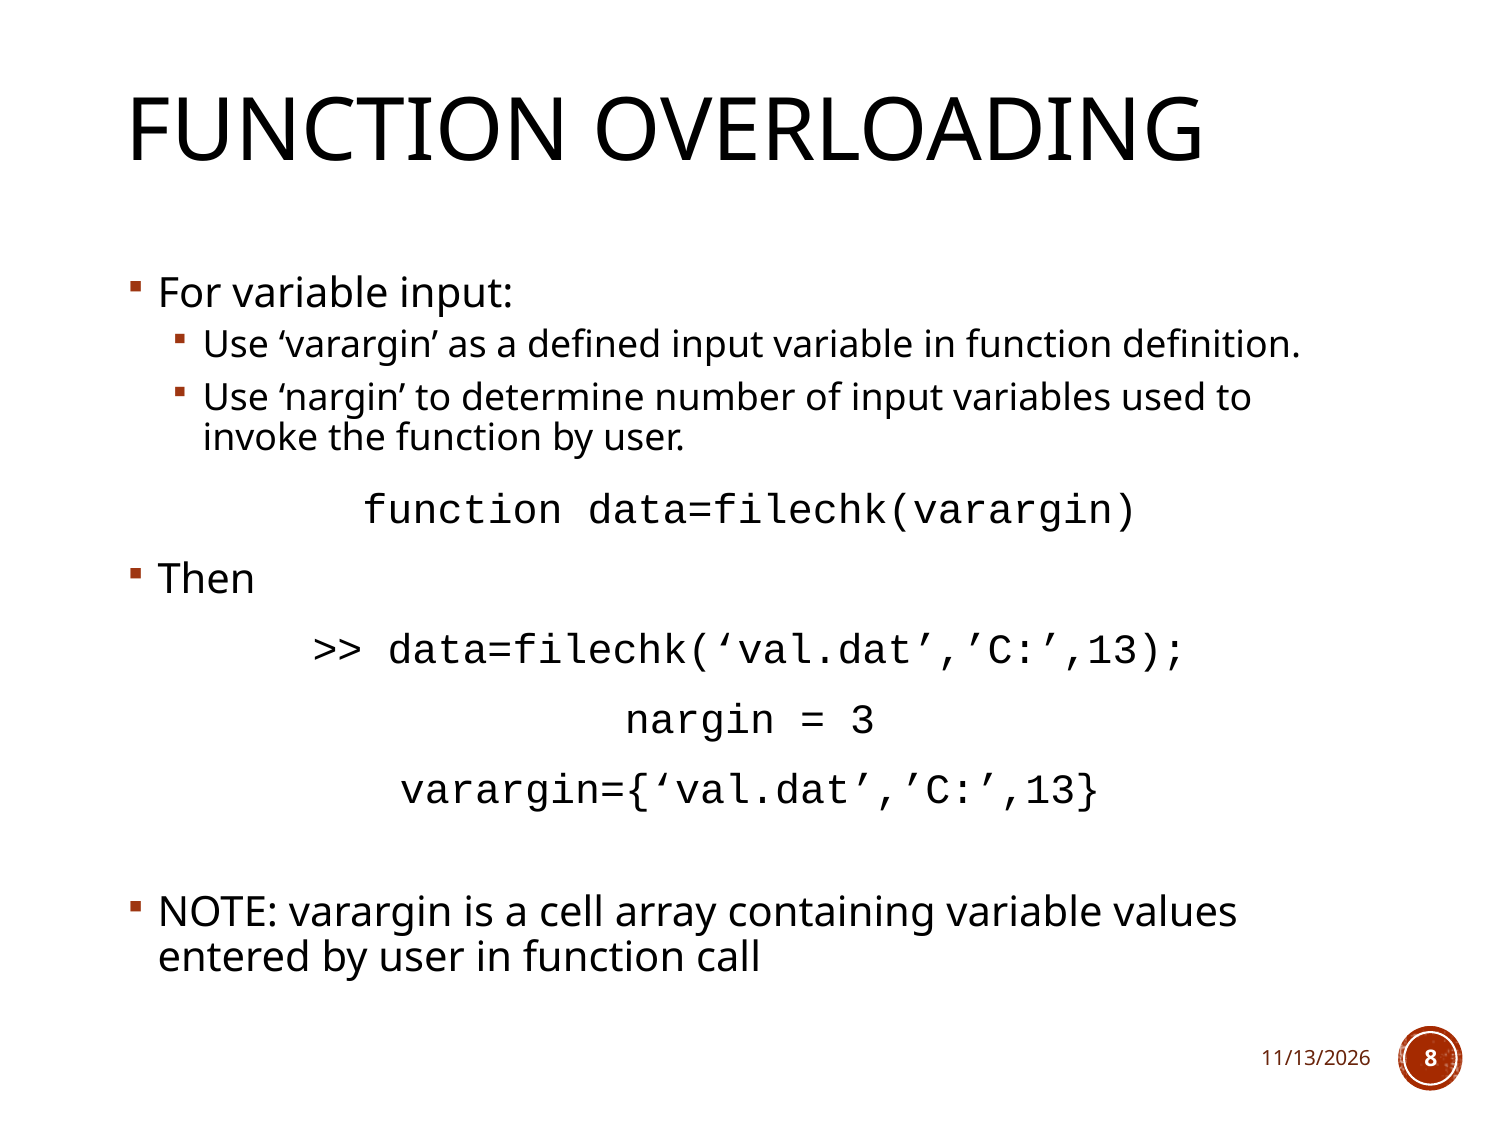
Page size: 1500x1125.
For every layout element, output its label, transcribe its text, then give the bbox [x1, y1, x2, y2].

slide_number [982, 1028, 1386, 1089]
list For variable input: Use ‘varargin’ as a defined input variable in function definition. Use ‘nargin’ to determine number of input variables used to invoke the function by user. function data=filechk(varargin) Then >> data=filechk(‘val.dat’,’C:’,13); nargin = 3 varargin={‘val.dat’,’C:’,13} NOTE: varargin is a cell array containing variable values entered by user in function call [112, 263, 1388, 1013]
slide_number 8 [1391, 1028, 1471, 1089]
title Function overloading [110, 0, 1386, 264]
